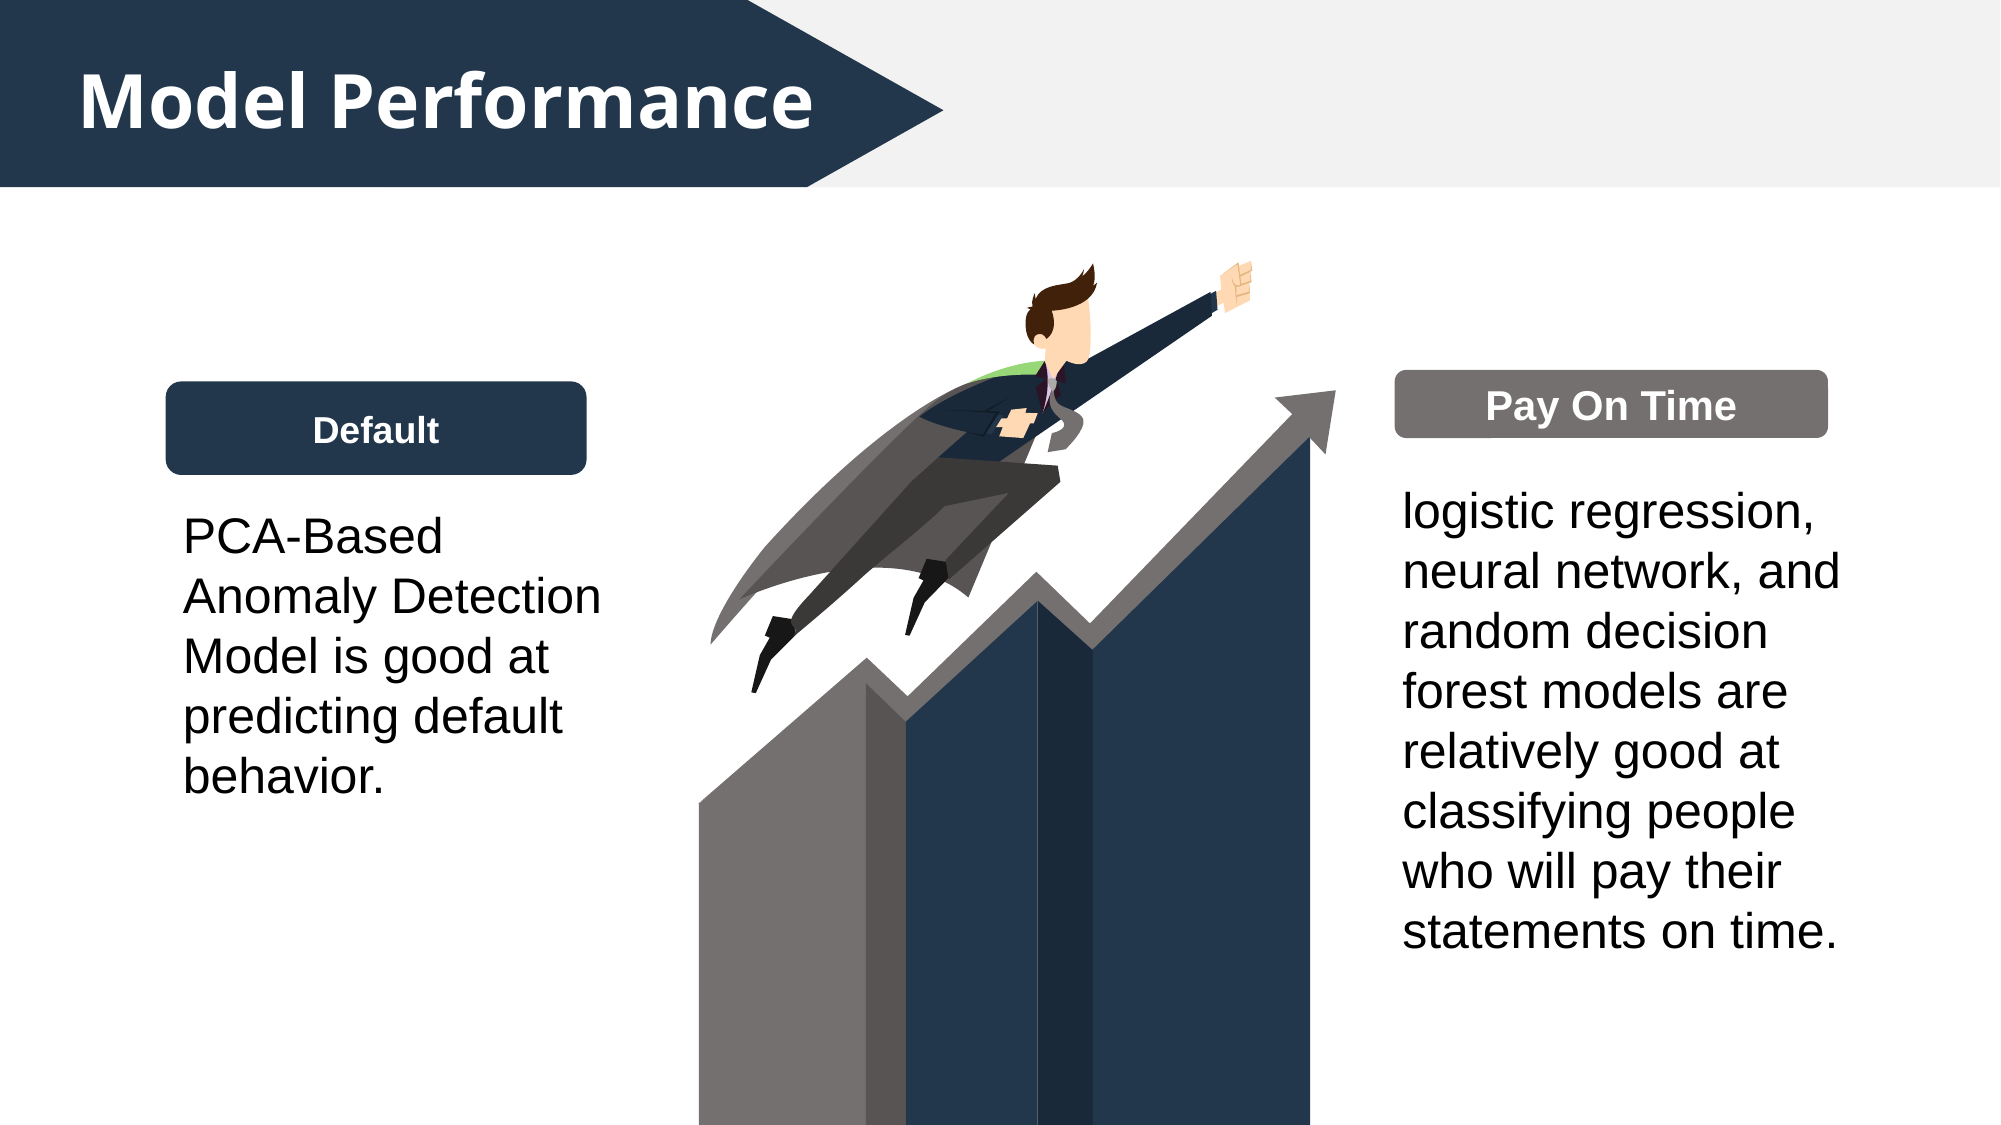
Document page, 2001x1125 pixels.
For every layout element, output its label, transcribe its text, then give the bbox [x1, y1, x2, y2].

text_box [710, 260, 1253, 428]
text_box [165, 381, 647, 815]
text_box [752, 0, 2000, 188]
text_box Model Performance [62, 46, 830, 151]
text_box [1274, 390, 1336, 455]
text_box [0, 0, 946, 189]
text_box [698, 428, 1311, 1125]
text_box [1387, 369, 1868, 971]
